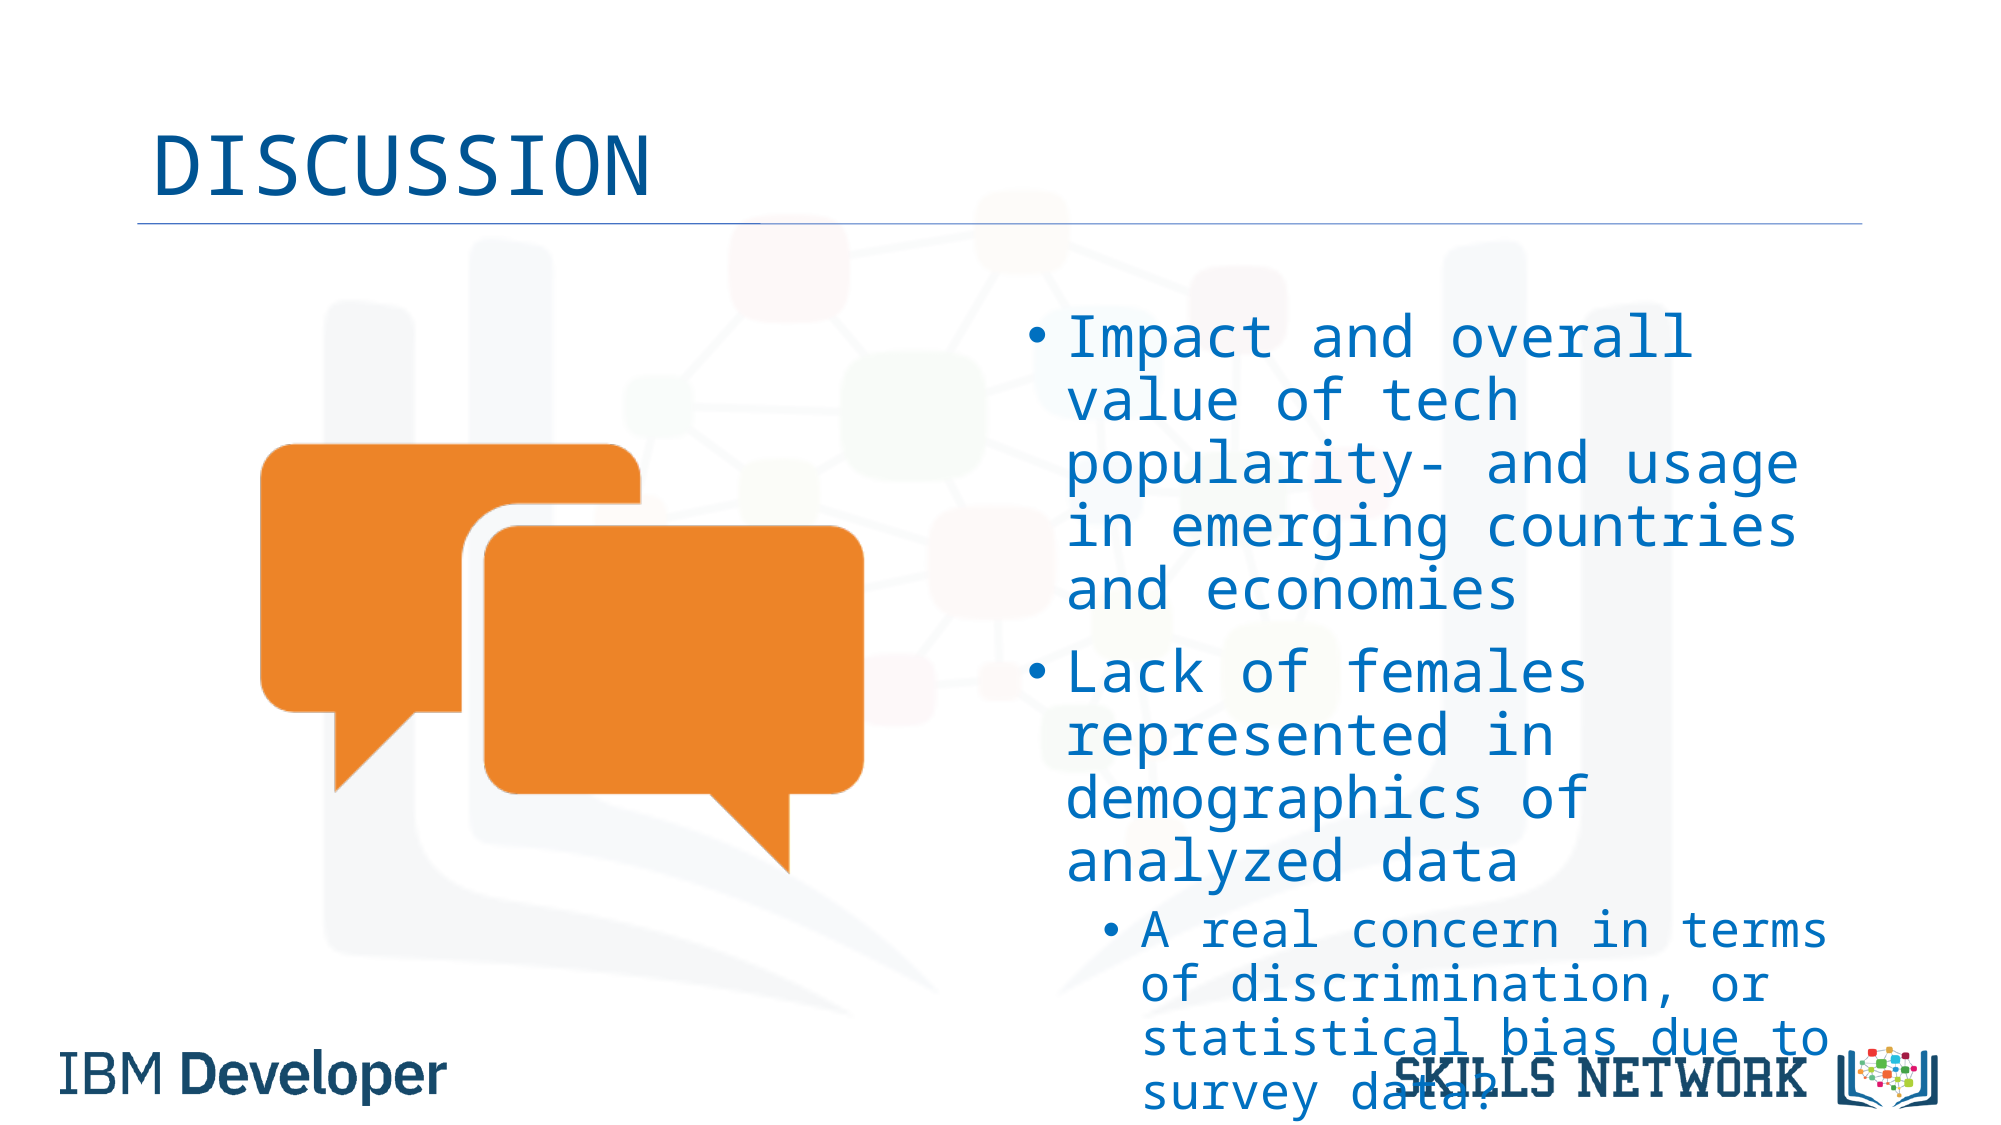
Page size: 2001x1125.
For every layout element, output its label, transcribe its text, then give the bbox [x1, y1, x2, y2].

picture [1390, 1045, 1945, 1111]
picture [55, 1045, 459, 1108]
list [205, 299, 920, 1014]
list Impact and overall value of tech popularity- and usage in emerging countries and economies Lack of females represented in demographics of analyzed data A real concern in terms of discrimination, or statistical bias due to survey data? [1012, 299, 1863, 1014]
title DISCUSSION [137, 59, 1863, 278]
